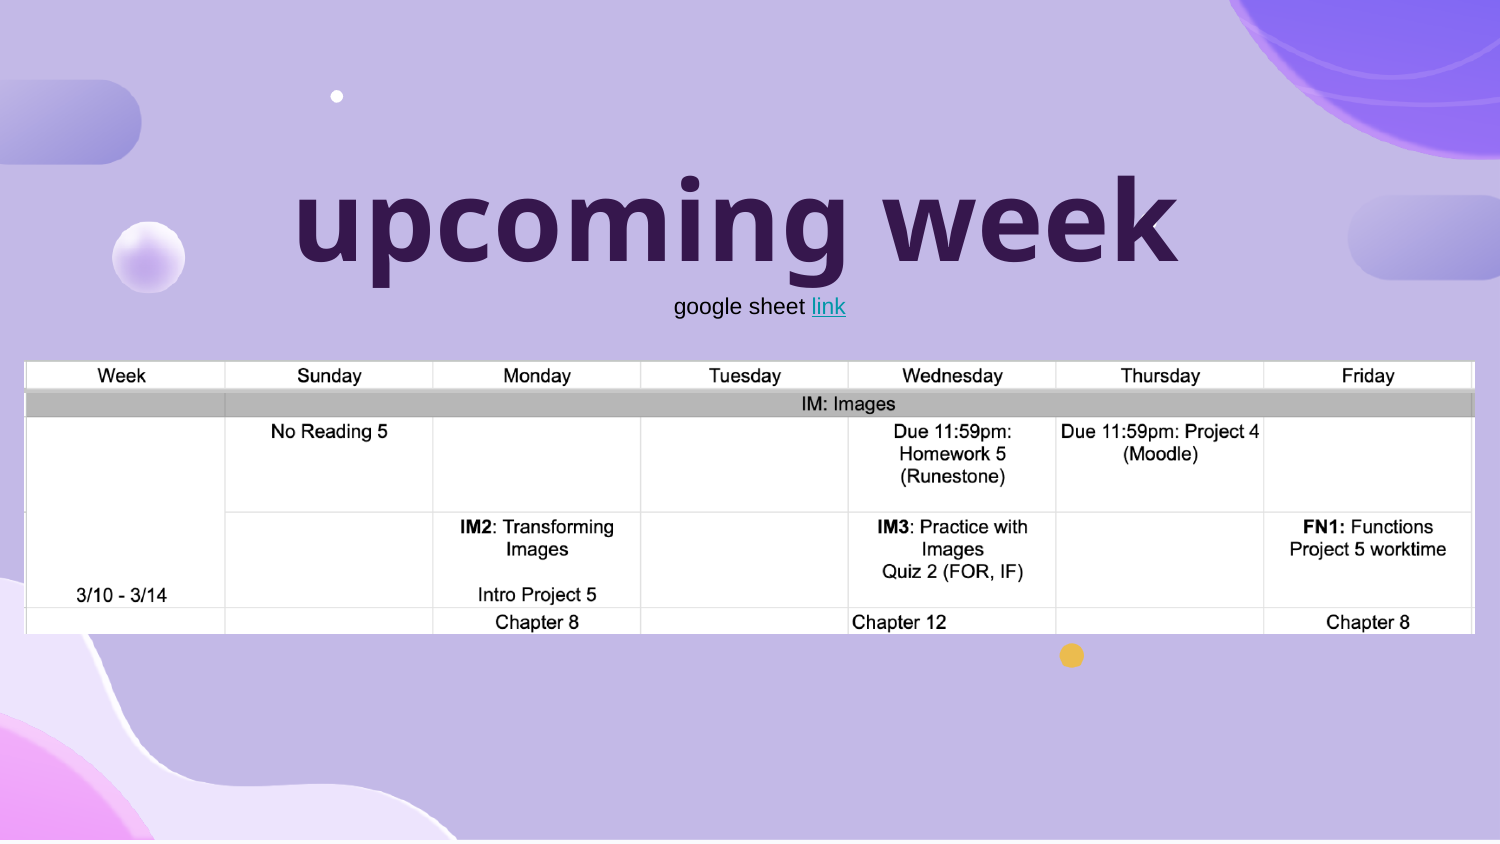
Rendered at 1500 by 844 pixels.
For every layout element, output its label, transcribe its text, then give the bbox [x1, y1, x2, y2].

text_box google sheet link [174, 277, 1346, 333]
picture [0, 0, 1500, 844]
title upcoming week [51, 159, 1449, 298]
